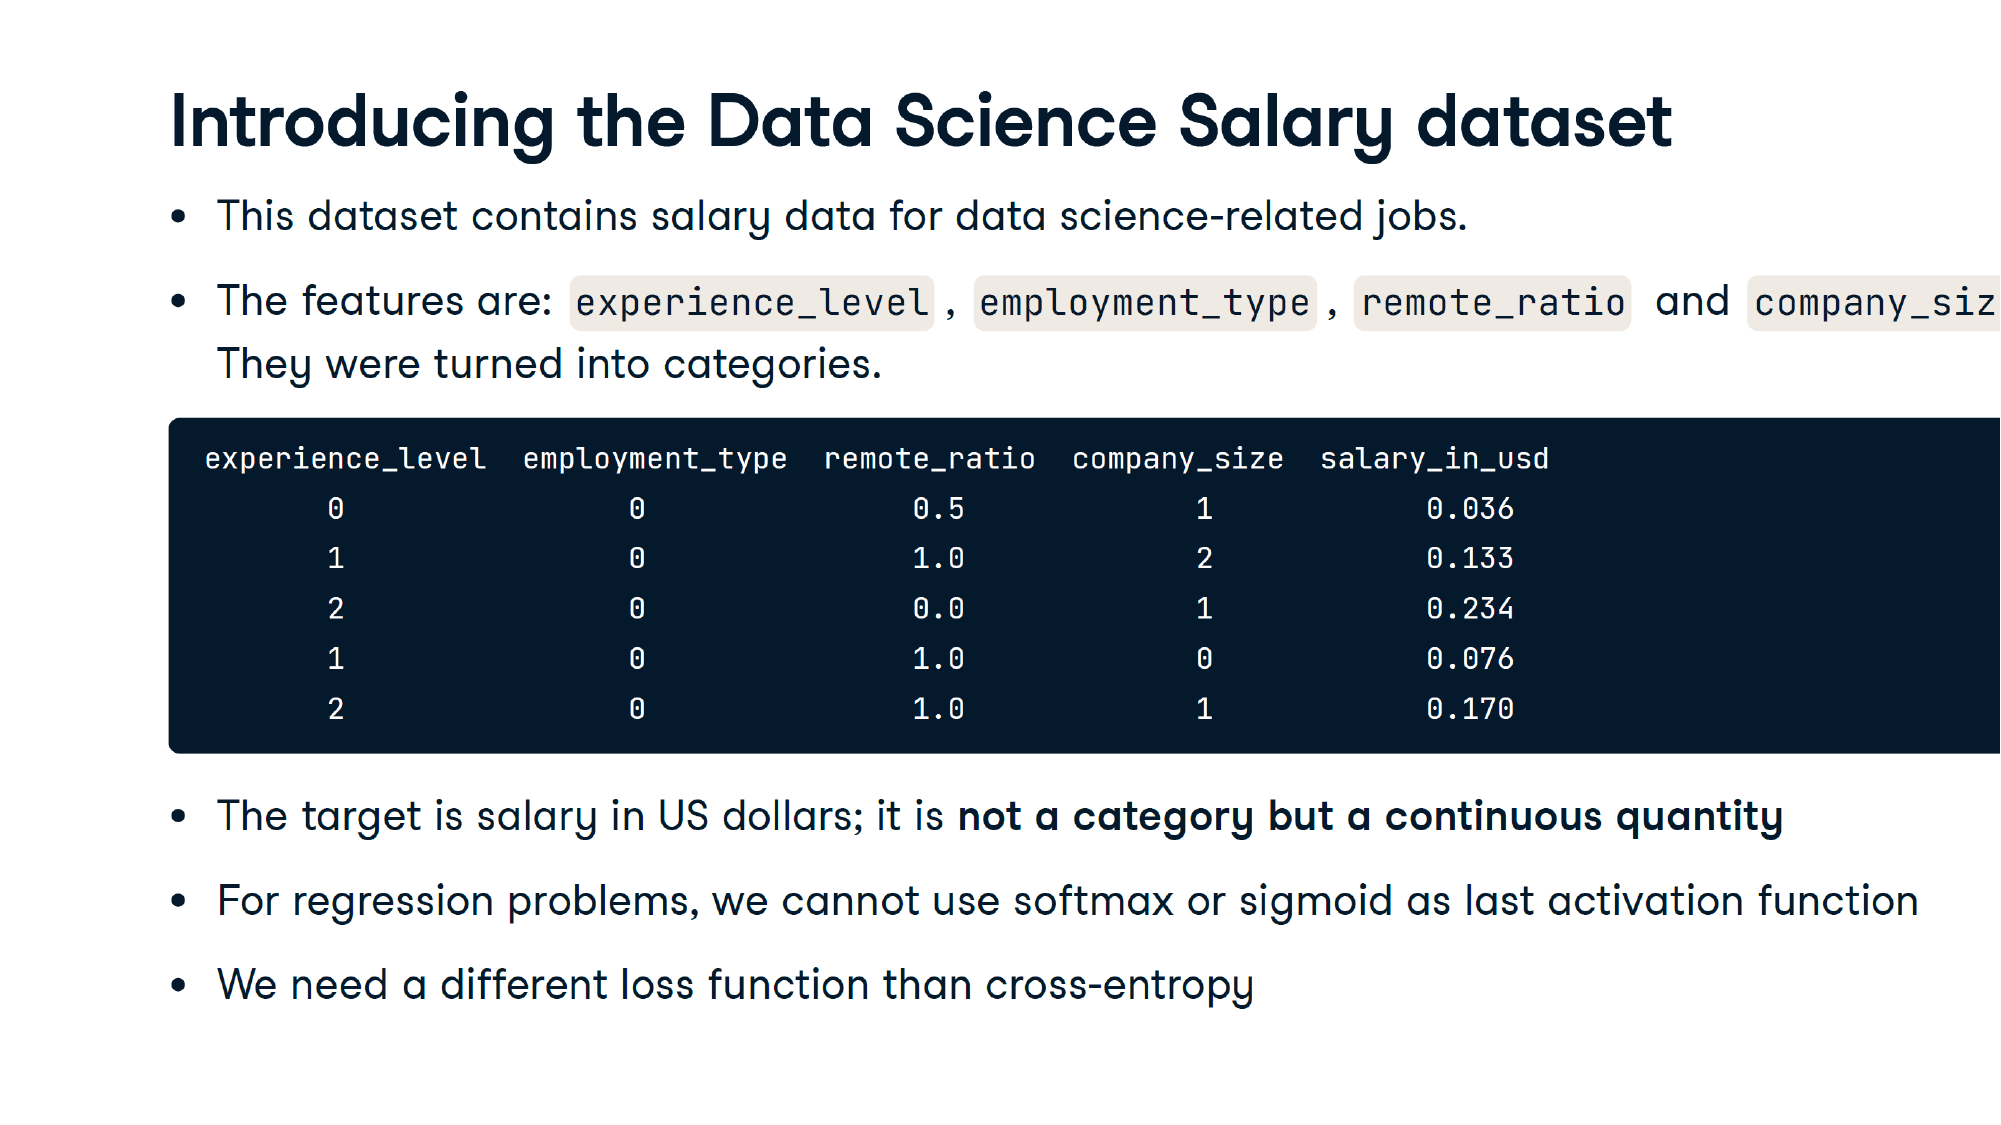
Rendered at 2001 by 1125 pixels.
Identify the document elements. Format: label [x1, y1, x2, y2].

picture [135, 72, 2000, 1039]
